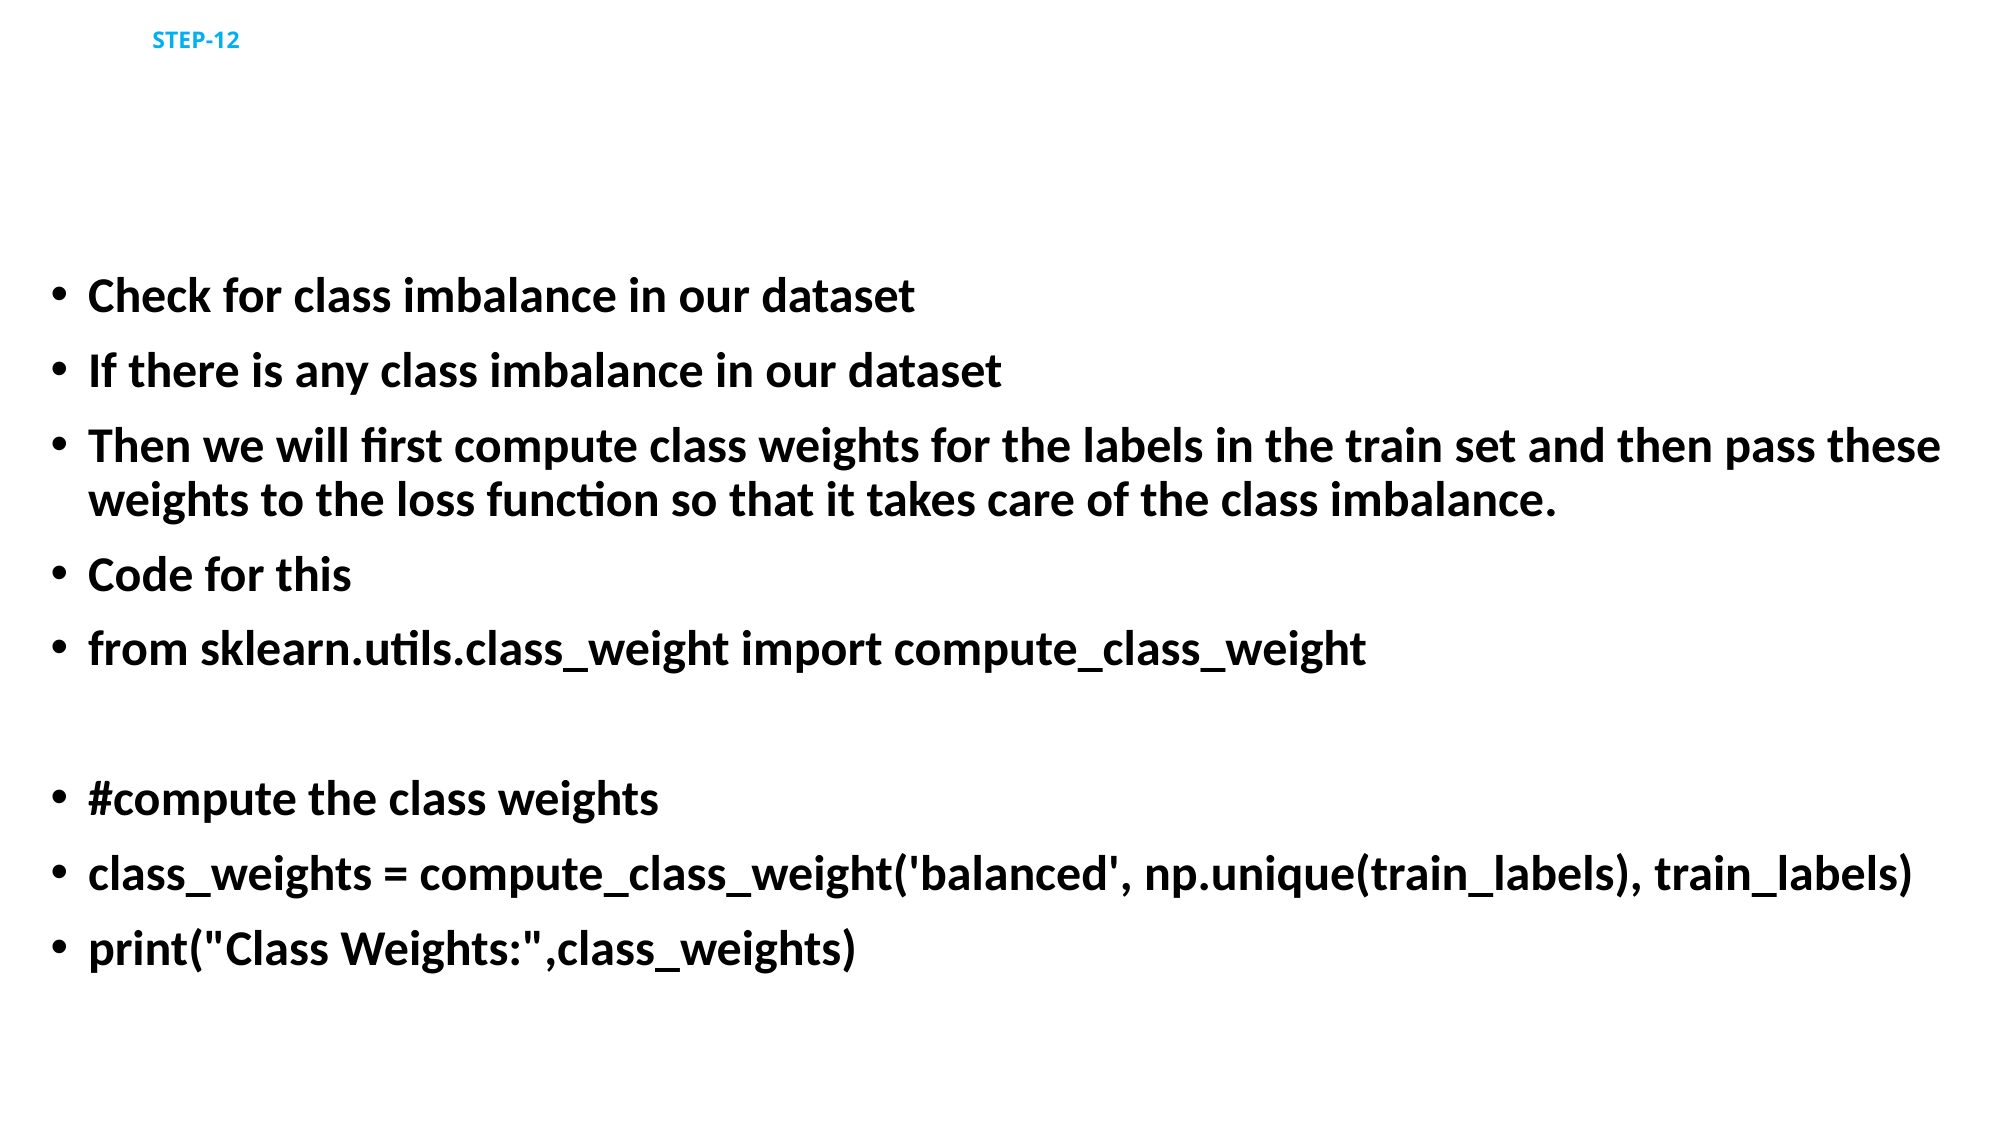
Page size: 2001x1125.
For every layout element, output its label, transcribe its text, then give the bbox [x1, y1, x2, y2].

list Check for class imbalance in our dataset If there is any class imbalance in our dataset Then we will first compute class weights for the labels in the train set and then pass these weights to the loss function so that it takes care of the class imbalance. Code for this from sklearn.utils.class_weight import compute_class_weight #compute the class weights class_weights = compute_class_weight('balanced', np.unique(train_labels), train_labels) print("Class Weights:",class_weights) [35, 261, 1967, 989]
title STEP-12 [137, 21, 1863, 62]
